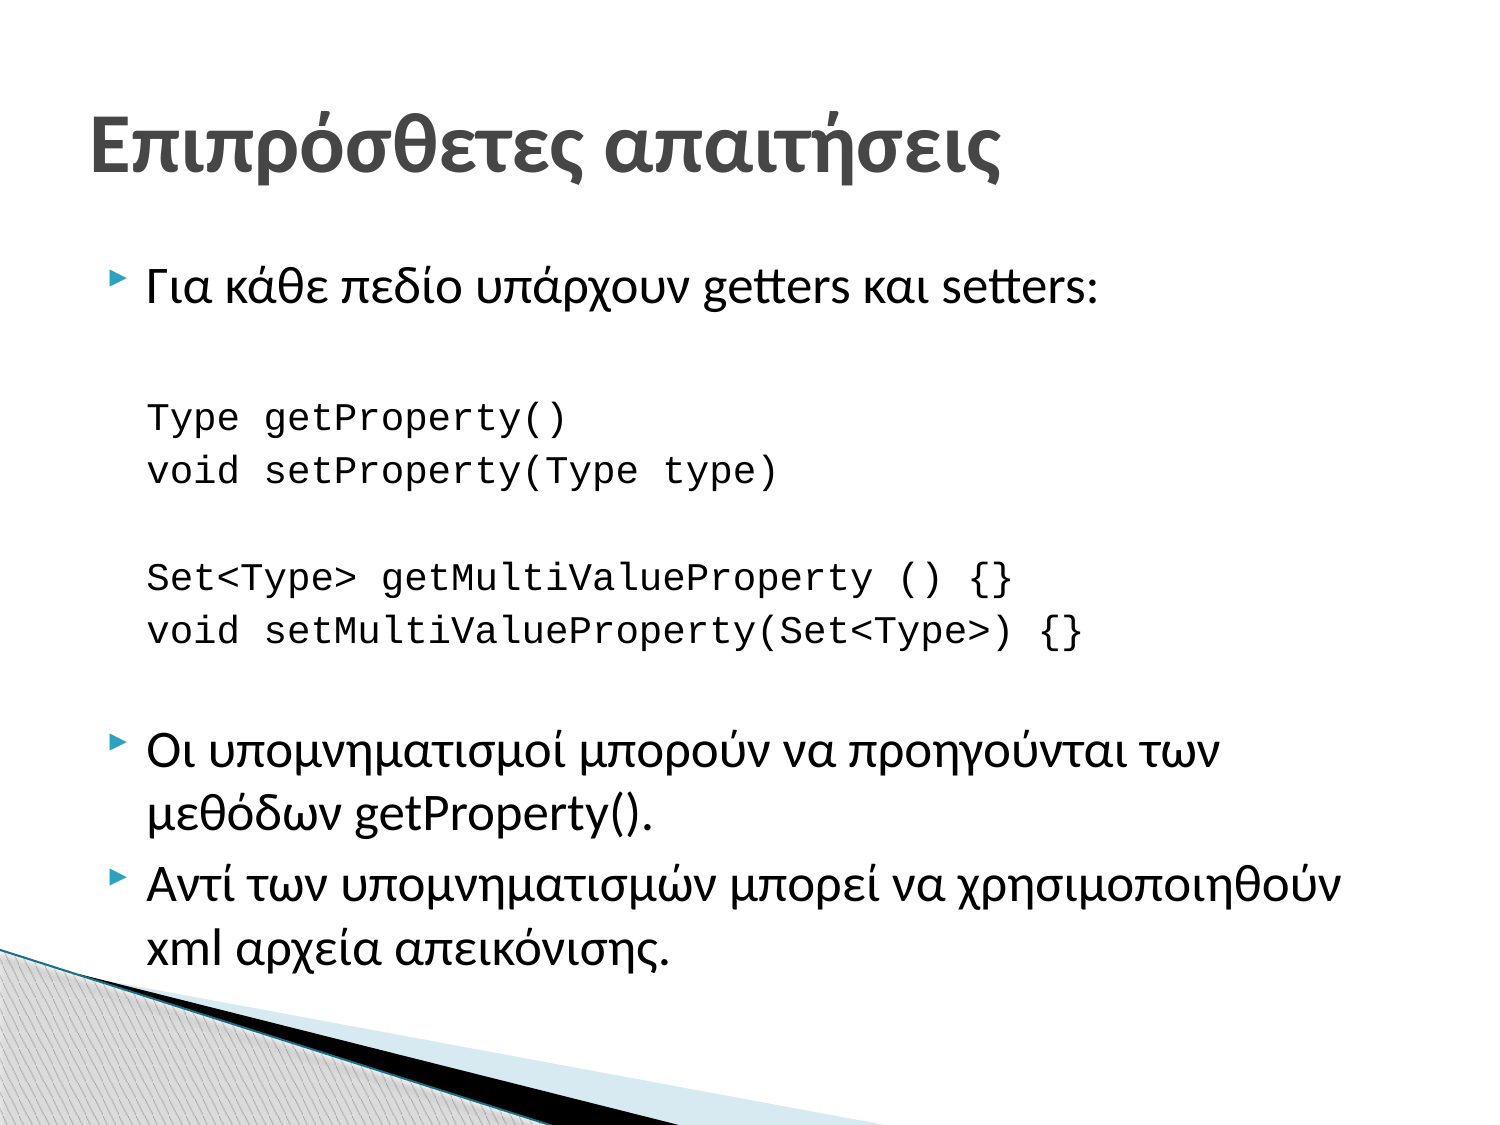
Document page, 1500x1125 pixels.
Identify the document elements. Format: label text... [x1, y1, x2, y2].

title Επιπρόσθετες απαιτήσεις [75, 45, 1425, 233]
list Για κάθε πεδίο υπάρχουν getters και setters: Type getProperty() void setProperty(Type type) Set<Type> getMultiValueProperty () {} void setMultiValueProperty(Set<Type>) {} Οι υπομνηματισμοί μπορούν να προηγούνται των μεθόδων getProperty(). Αντί των υπομνηματισμών μπορεί να χρησιμοποιηθούν xml αρχεία απεικόνισης. [75, 243, 1425, 986]
